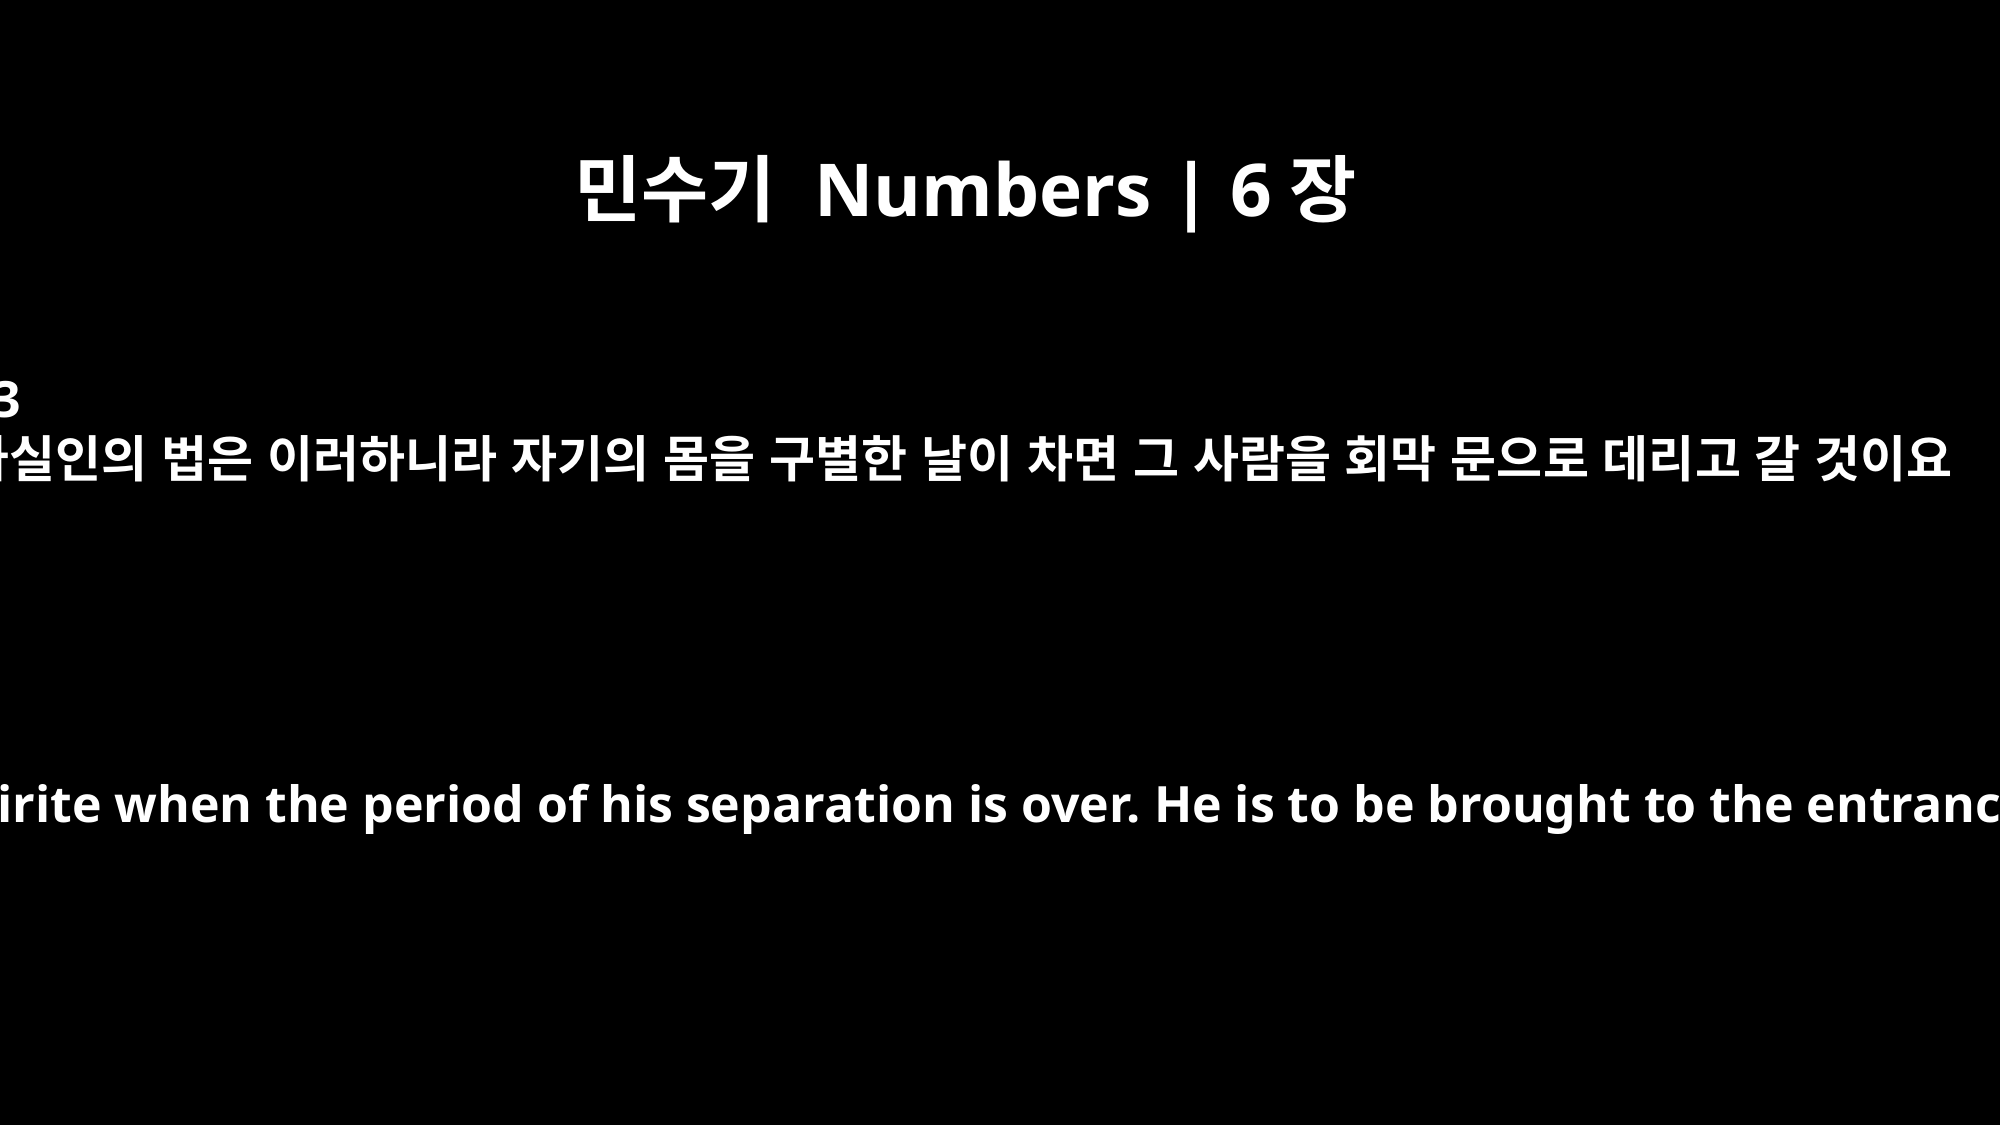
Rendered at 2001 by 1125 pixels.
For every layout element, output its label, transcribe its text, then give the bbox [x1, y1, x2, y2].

text_box "`Now this is the law for the Nazirite when the period of his separation is over. He is to be brought to the entrance to the Tent of Meeting. [0, 764, 2000, 840]
text_box 13 나실인의 법은 이러하니라 자기의 몸을 구별한 날이 차면 그 사람을 회막 문으로 데리고 갈 것이요 [0, 359, 1969, 495]
text_box 민수기 Numbers | 6장 [559, 136, 1373, 239]
